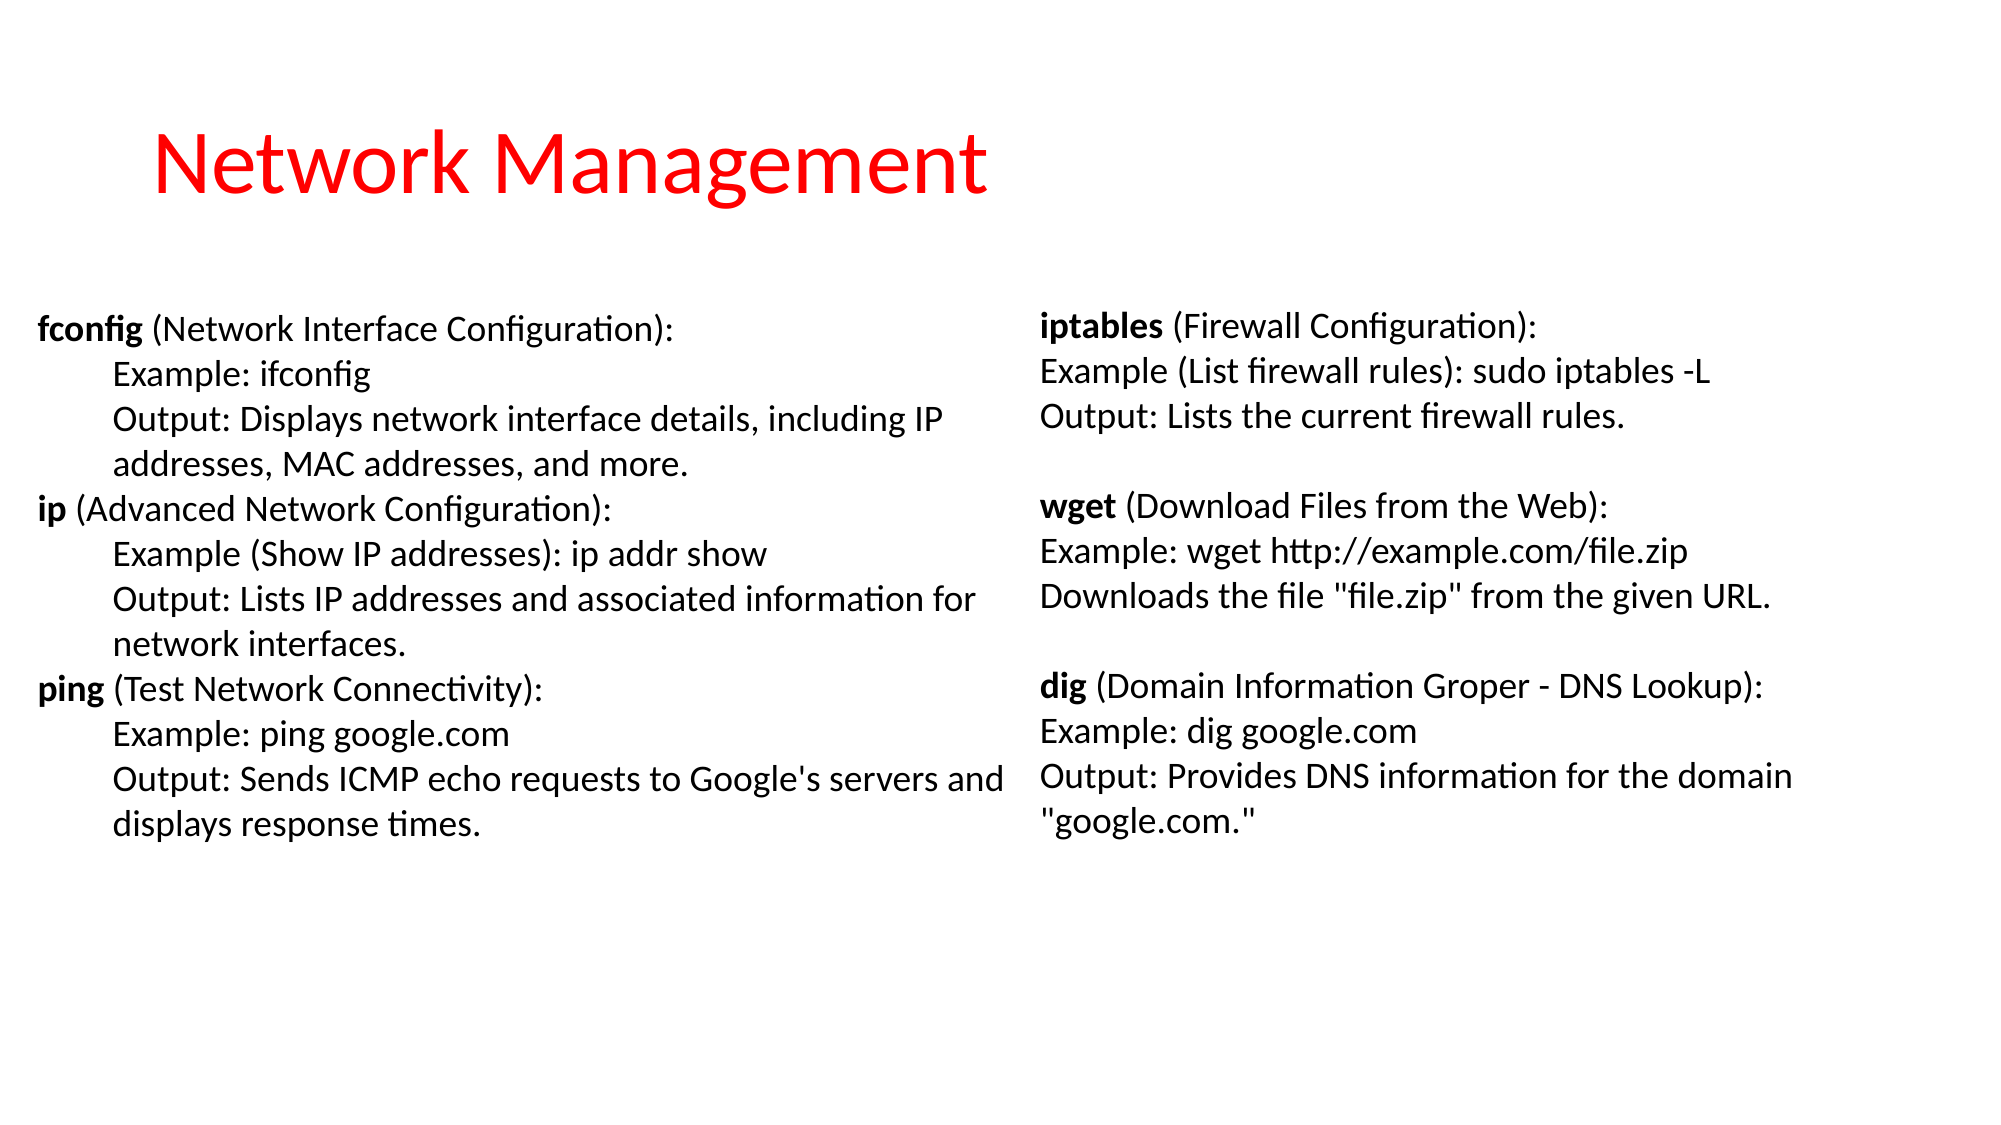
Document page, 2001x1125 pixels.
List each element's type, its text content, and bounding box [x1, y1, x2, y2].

title Network Management [150, 100, 1675, 291]
text_box iptables (Firewall Configuration): Example (List firewall rules): sudo iptables -L Output: Lists the current firewall rules. wget (Download Files from the Web): Example: wget http://example.com/file.zip Downloads the file "file.zip" from the given URL. dig (Domain Information Groper - DNS Lookup): Example: dig google.com Output: Provides DNS information for the domain "google.com." [1025, 294, 2000, 939]
text_box fconfig (Network Interface Configuration): Example: ifconfig Output: Displays network interface details, including IP addresses, MAC addresses, and more. ip (Advanced Network Configuration): Example (Show IP addresses): ip addr show Output: Lists IP addresses and associated information for network interfaces. ping (Test Network Connectivity): Example: ping google.com Output: Sends ICMP echo requests to Google's servers and displays response times. [37, 294, 1025, 963]
